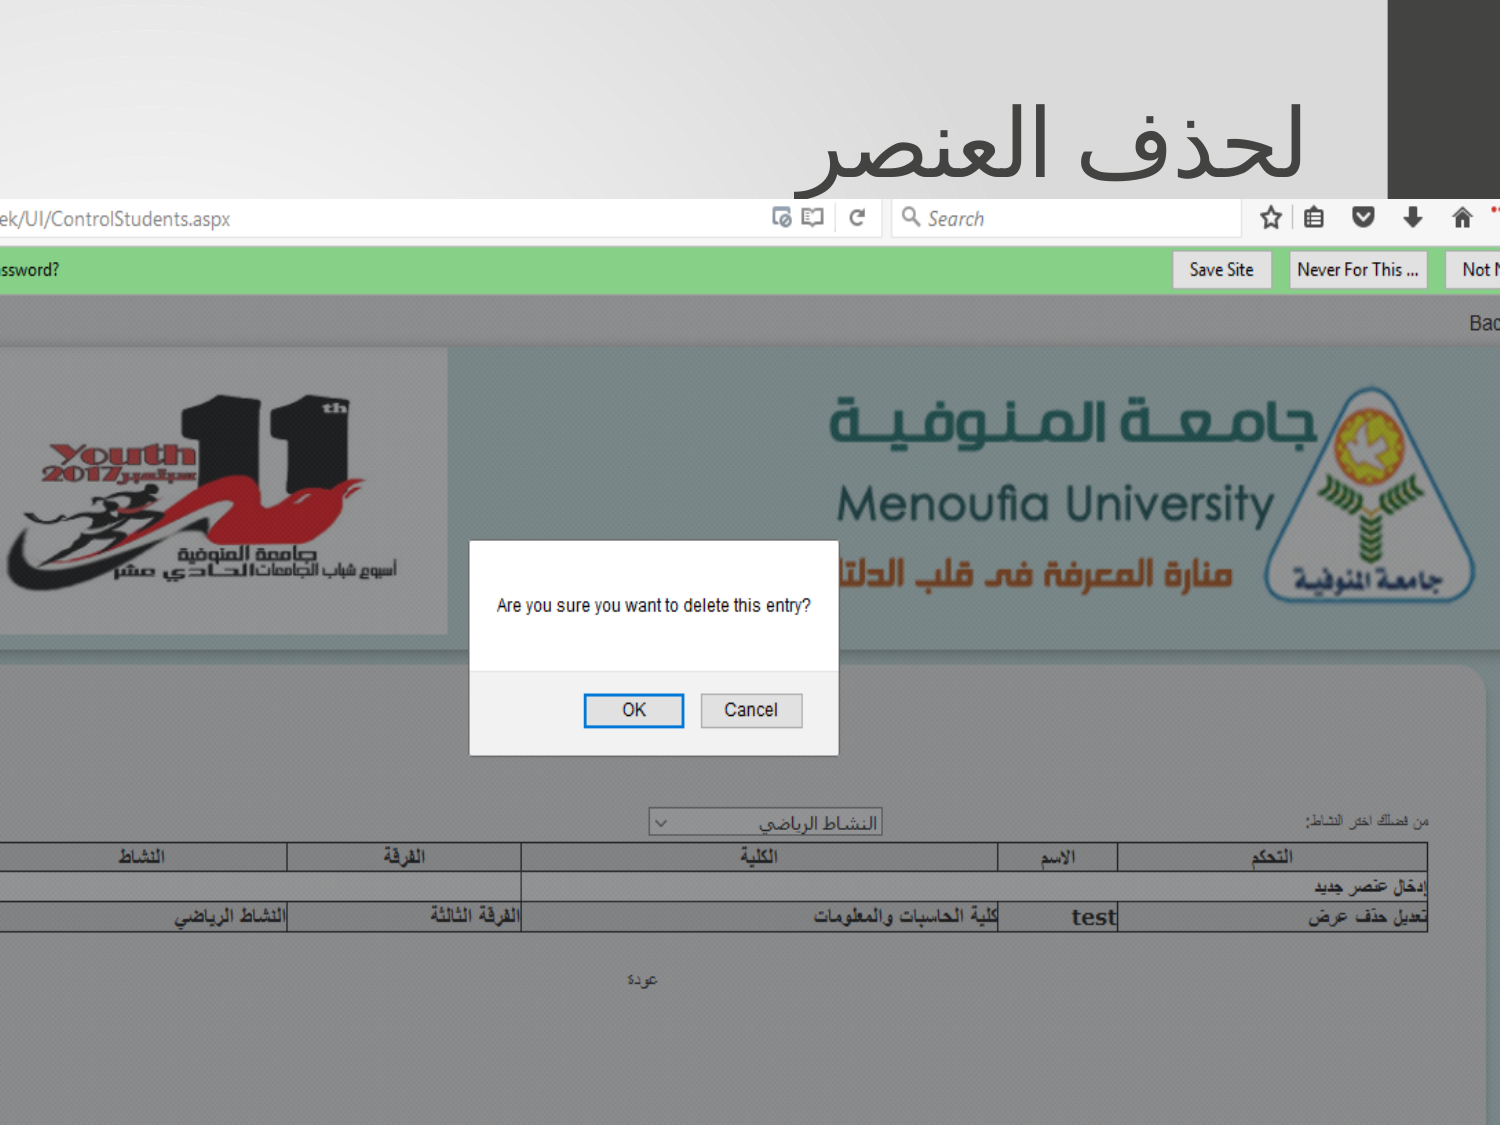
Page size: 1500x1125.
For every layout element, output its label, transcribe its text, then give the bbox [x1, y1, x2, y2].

picture [0, 199, 1500, 1125]
title لحذف العنصر [75, 45, 1325, 197]
